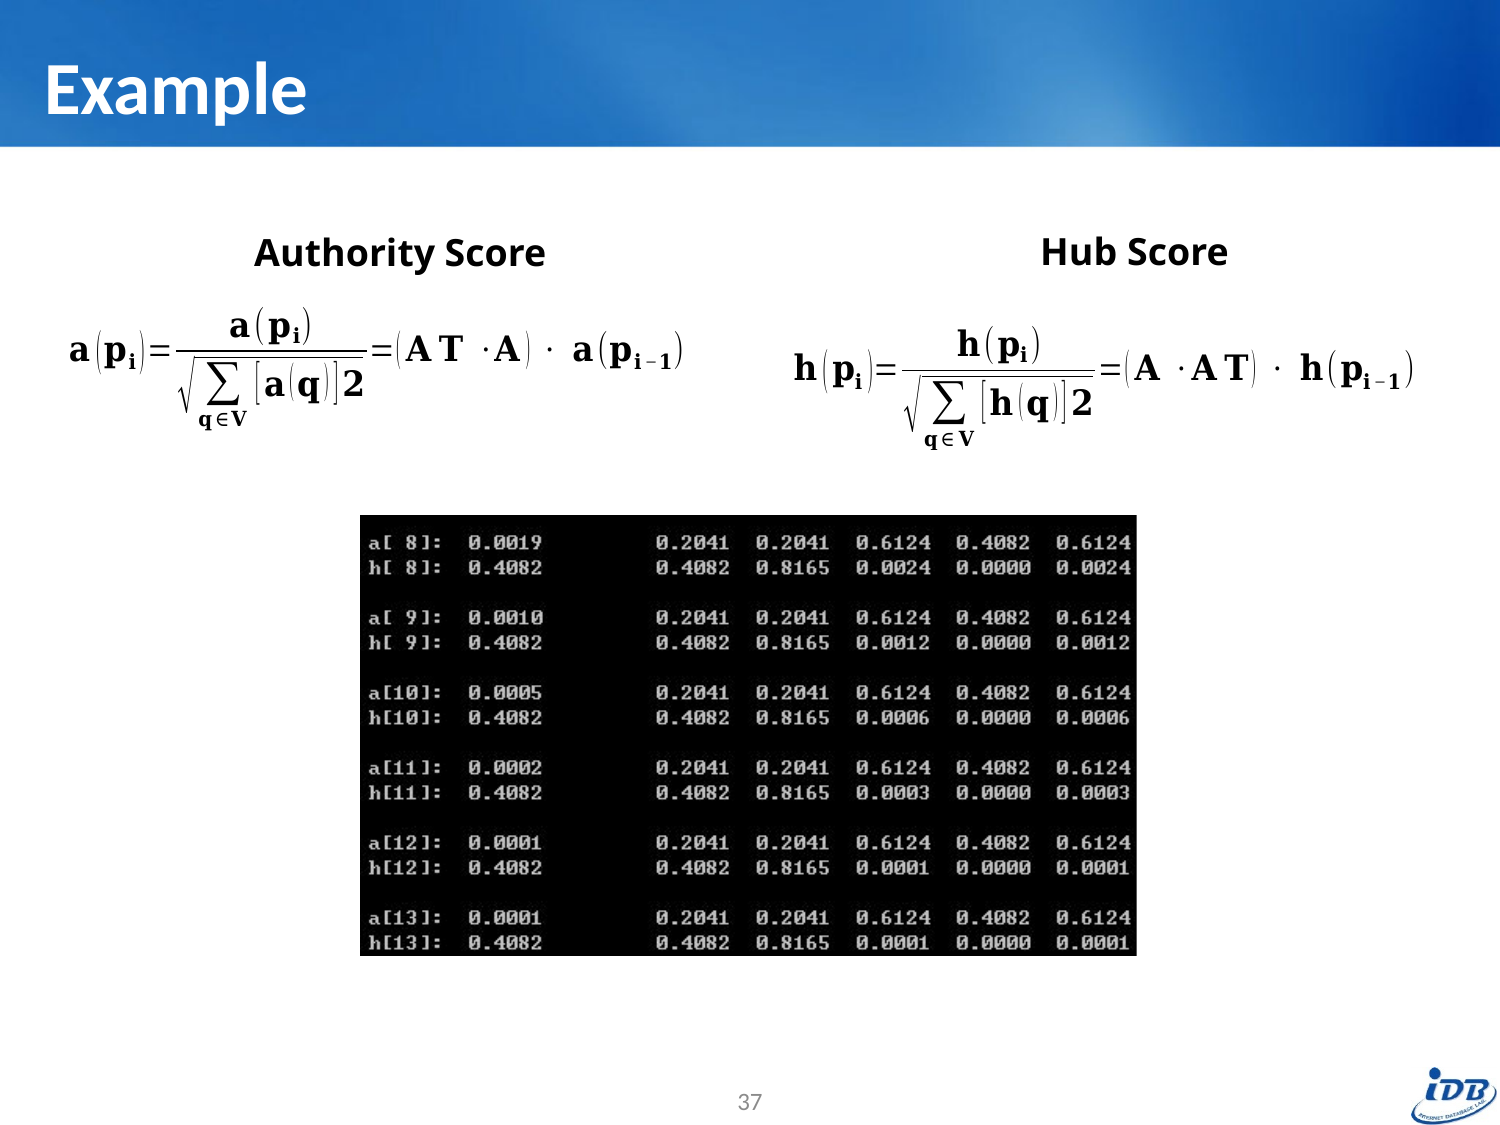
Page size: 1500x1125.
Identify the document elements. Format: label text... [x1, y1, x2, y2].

text_box Hub Score [1025, 220, 1244, 281]
text_box Authority Score [239, 221, 572, 282]
slide_number 37 [684, 1082, 816, 1118]
title Example [29, 19, 1471, 149]
picture [0, 0, 1500, 1125]
